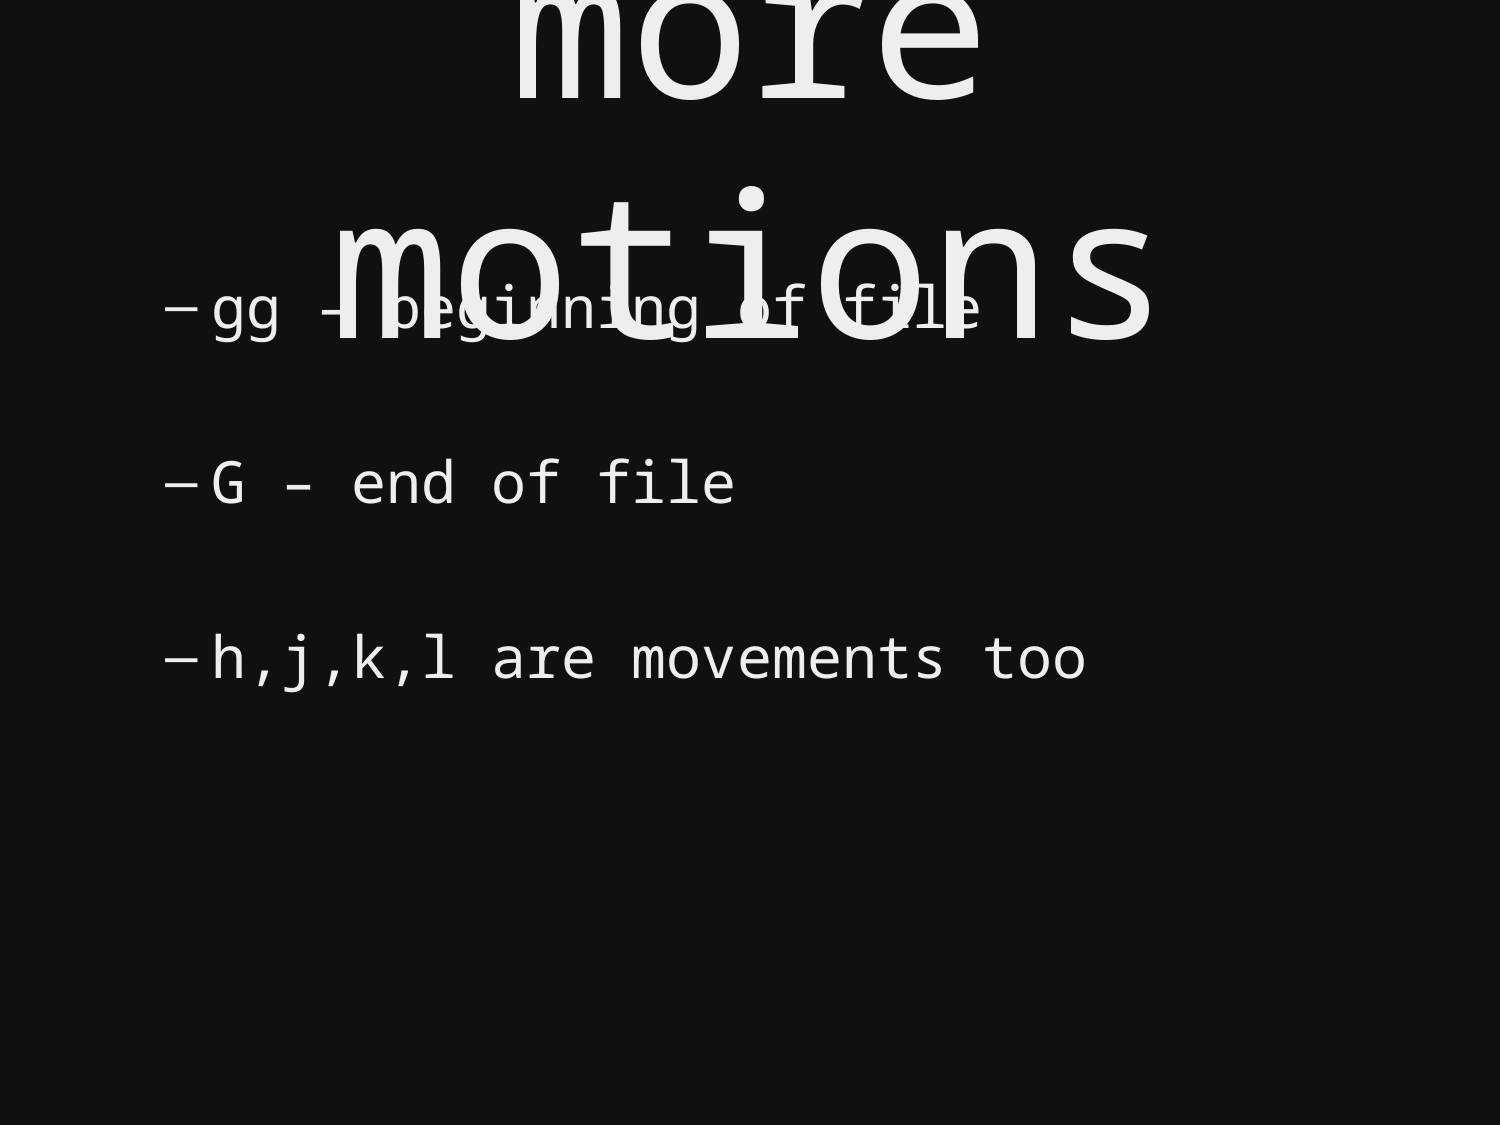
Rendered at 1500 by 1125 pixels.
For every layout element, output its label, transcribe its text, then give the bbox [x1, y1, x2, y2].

title more motions [75, 45, 1425, 233]
list gg – beginning of file G – end of file h,j,k,l are movements too [75, 262, 1425, 1005]
